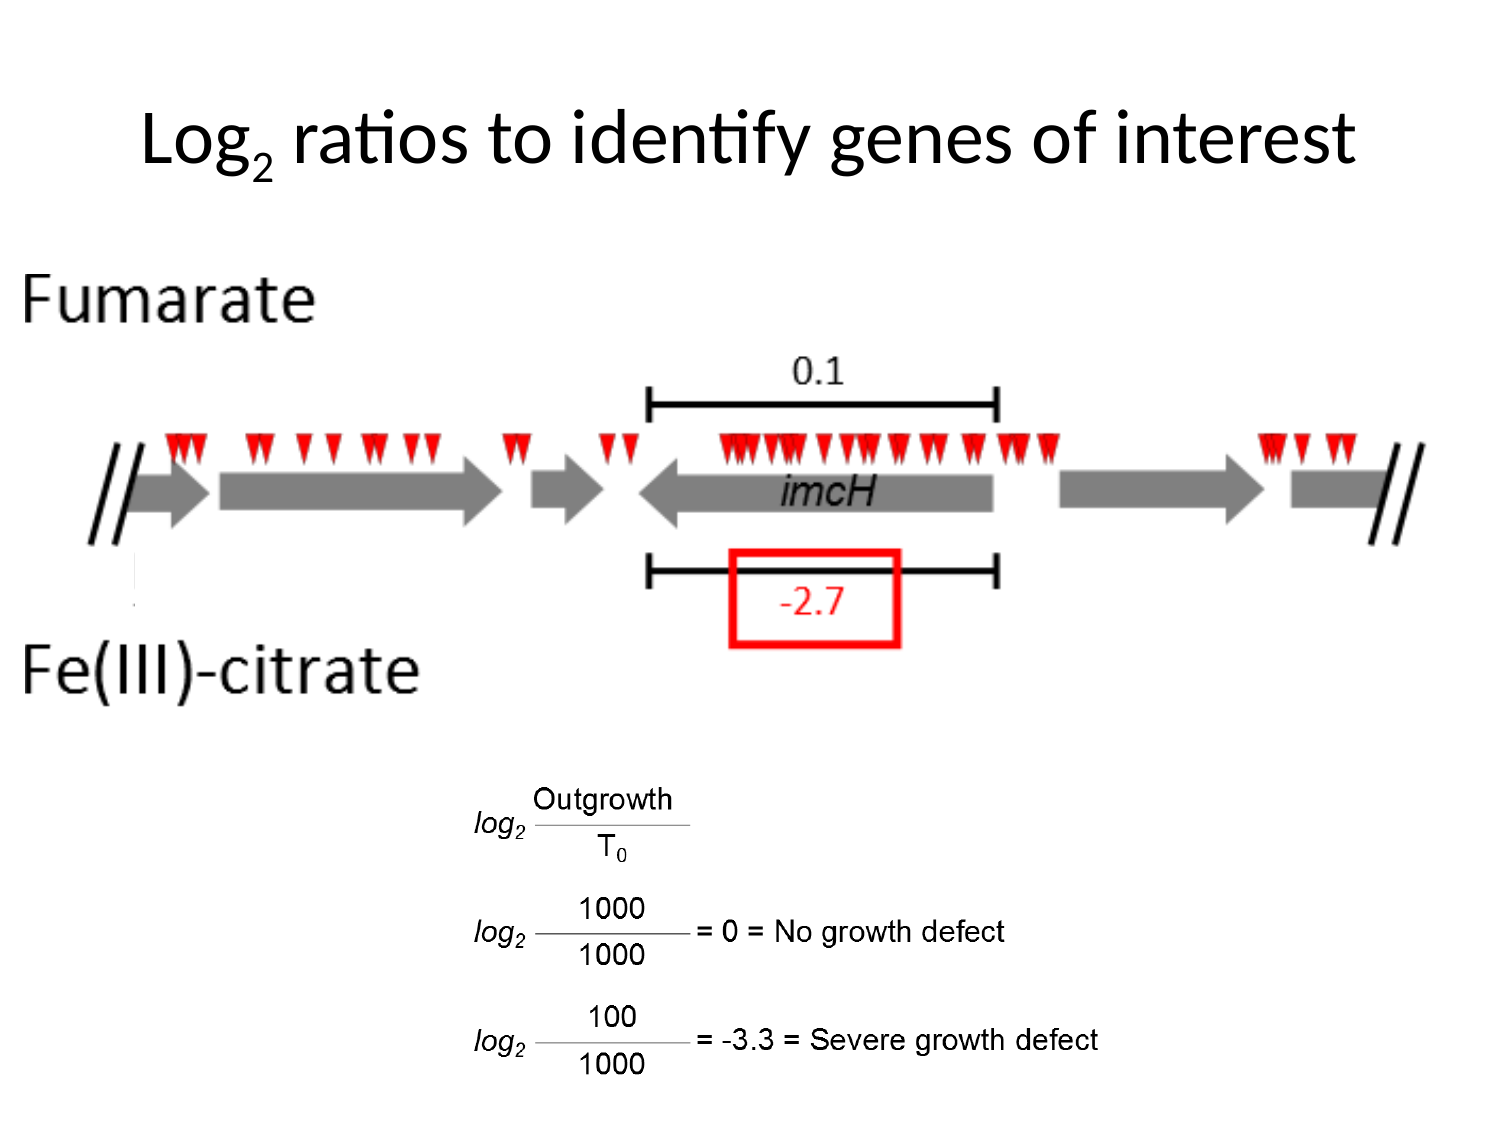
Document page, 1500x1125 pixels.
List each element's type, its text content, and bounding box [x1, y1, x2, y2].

title Log2 ratios to identify genes of interest [75, 45, 1425, 233]
picture [474, 787, 1099, 1076]
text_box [25, 274, 1488, 709]
